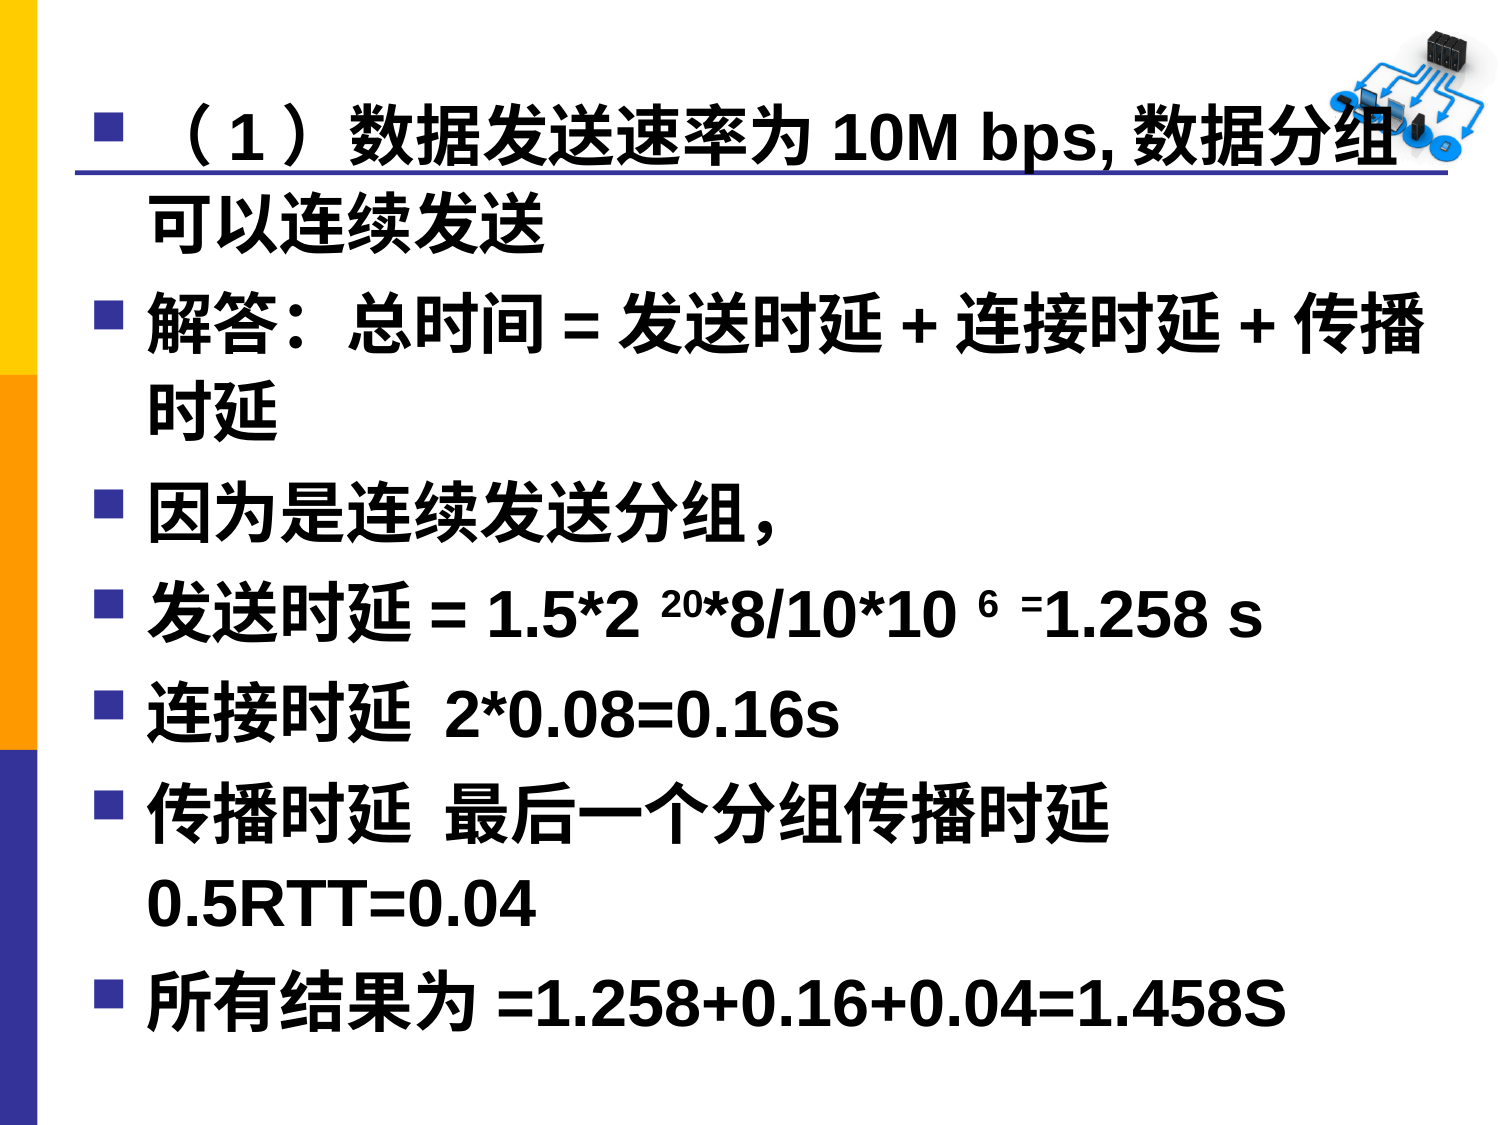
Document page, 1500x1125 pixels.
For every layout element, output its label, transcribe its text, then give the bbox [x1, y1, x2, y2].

picture [1327, 30, 1499, 165]
list （1）数据发送速率为10M bps,数据分组可以连续发送 解答：总时间=发送时延+连接时延+传播时延 因为是连续发送分组， 发送时延= 1.5*2 20*8/10*10 6 =1.258 s 连接时延 2*0.08=0.16s 传播时延 最后一个分组传播时延 0.5RTT=0.04 所有结果为=1.258+0.16+0.04=1.458S [75, 78, 1448, 1006]
